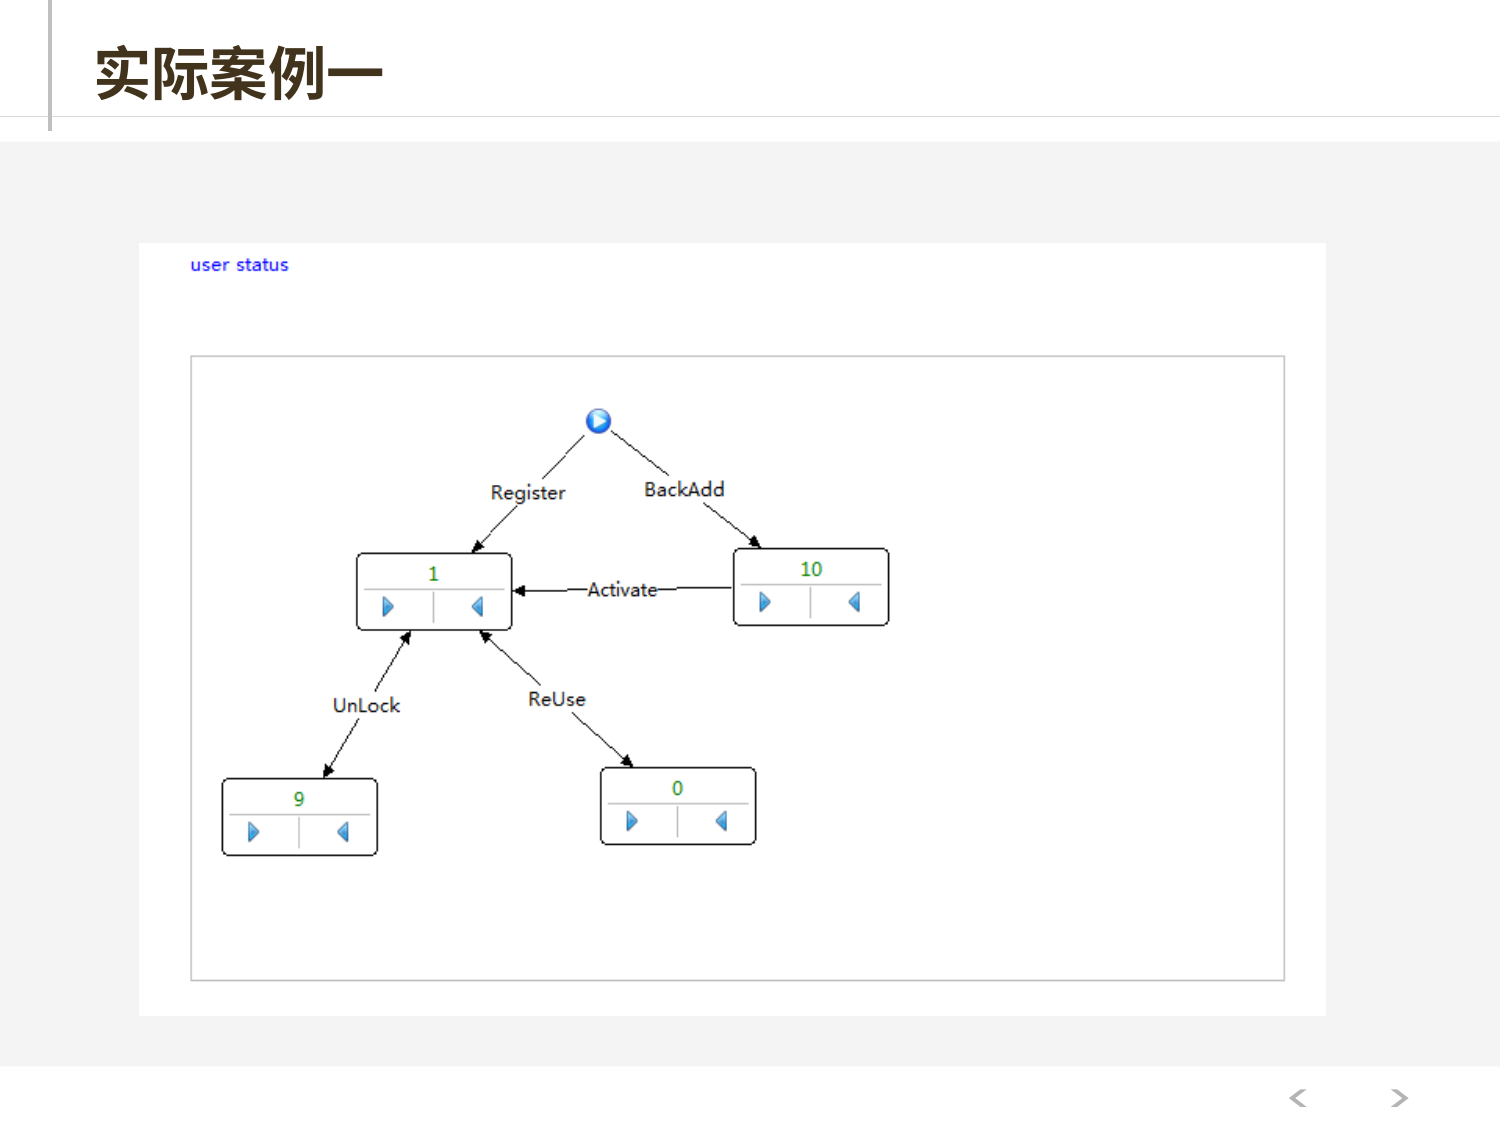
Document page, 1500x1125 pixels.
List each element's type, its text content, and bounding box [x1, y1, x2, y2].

title 实际案例一 [78, 22, 1104, 116]
picture [139, 243, 1327, 1016]
